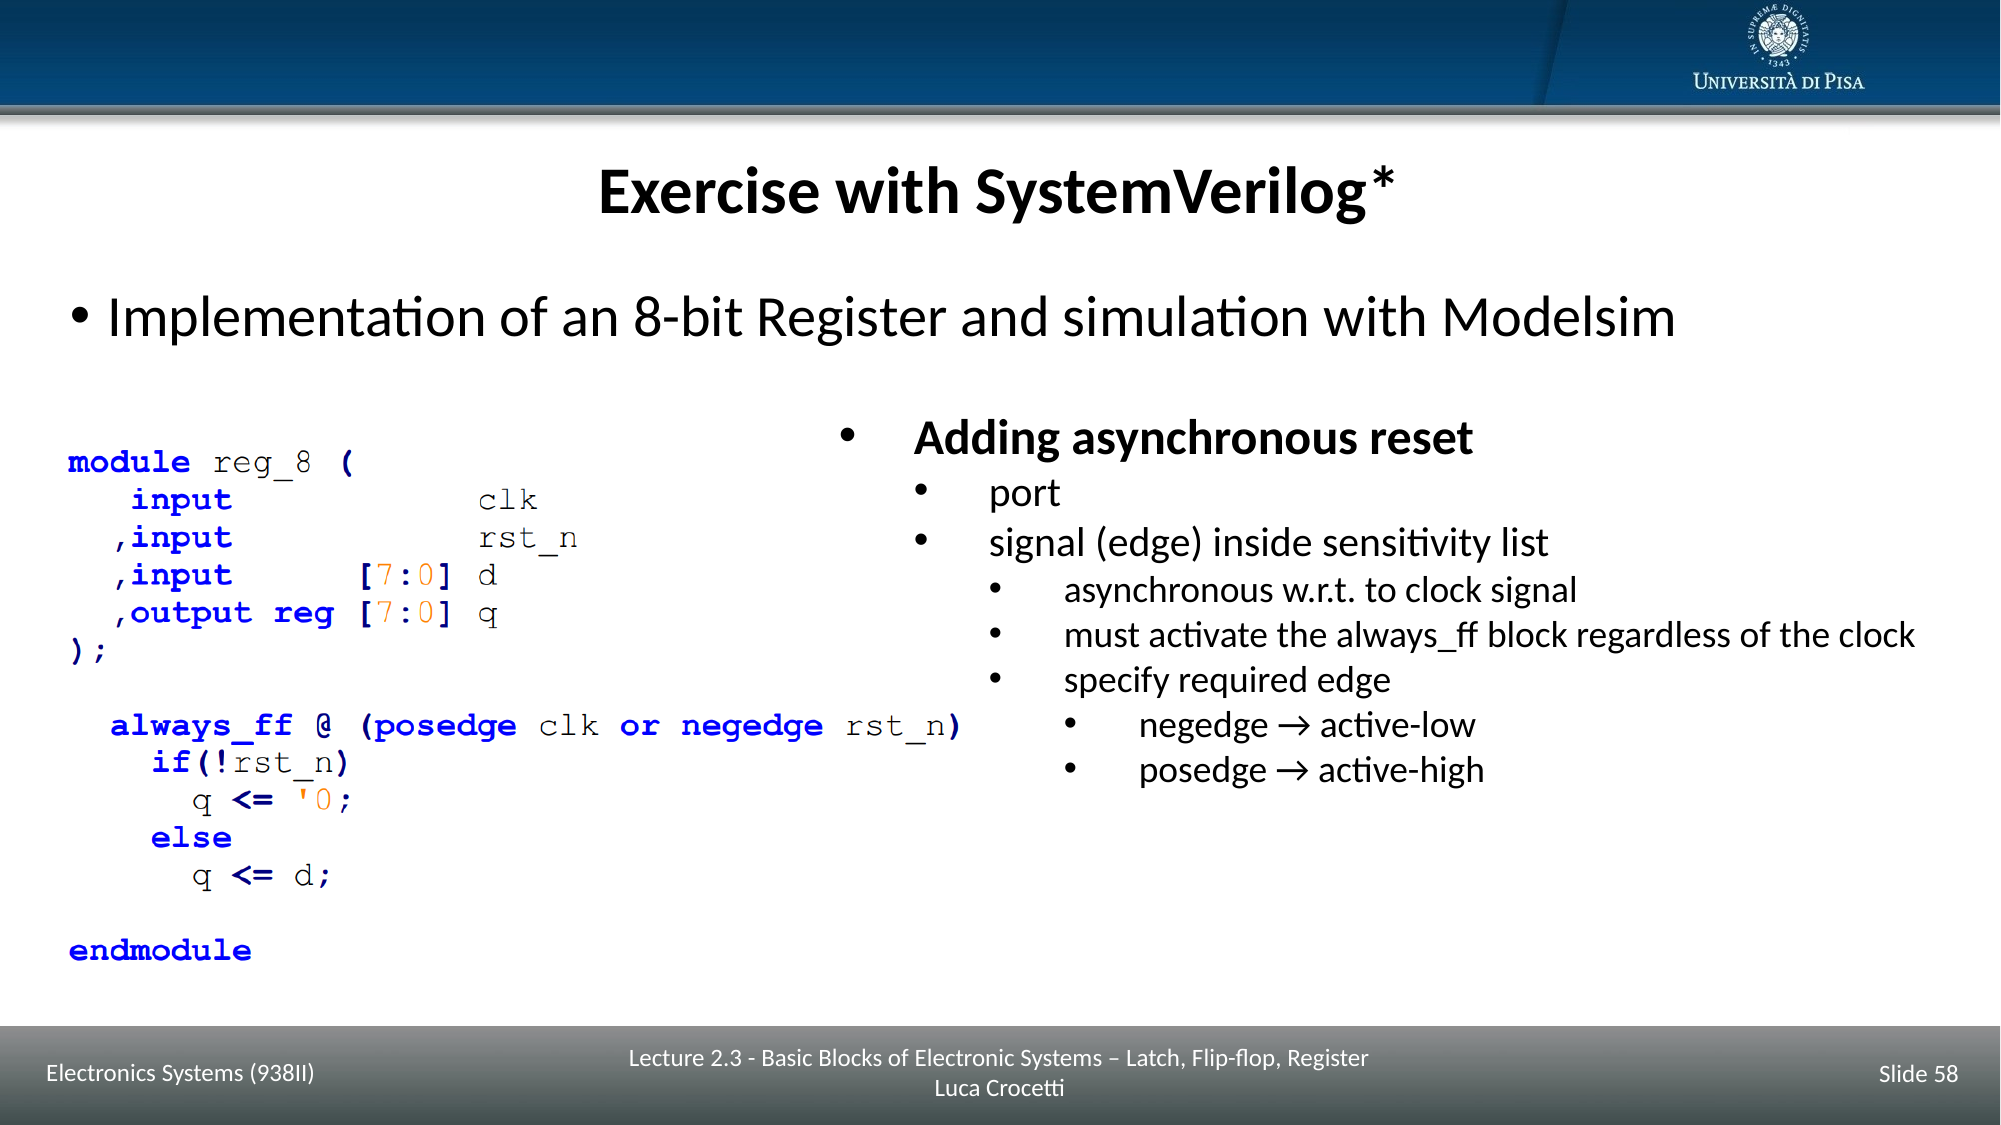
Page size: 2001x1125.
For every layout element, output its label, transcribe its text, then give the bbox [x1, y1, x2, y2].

title Exercise with SystemVerilog* [55, 138, 1945, 244]
text_box Adding asynchronous reset port signal (edge) inside sensitivity list asynchronous w.r.t. to clock signal must activate the always_ff block regardless of the clock specify required edge negedge → active-low posedge → active-high [824, 397, 1945, 797]
list Implementation of an 8-bit Register and simulation with Modelsim [55, 278, 1945, 993]
picture [0, 0, 2001, 1125]
